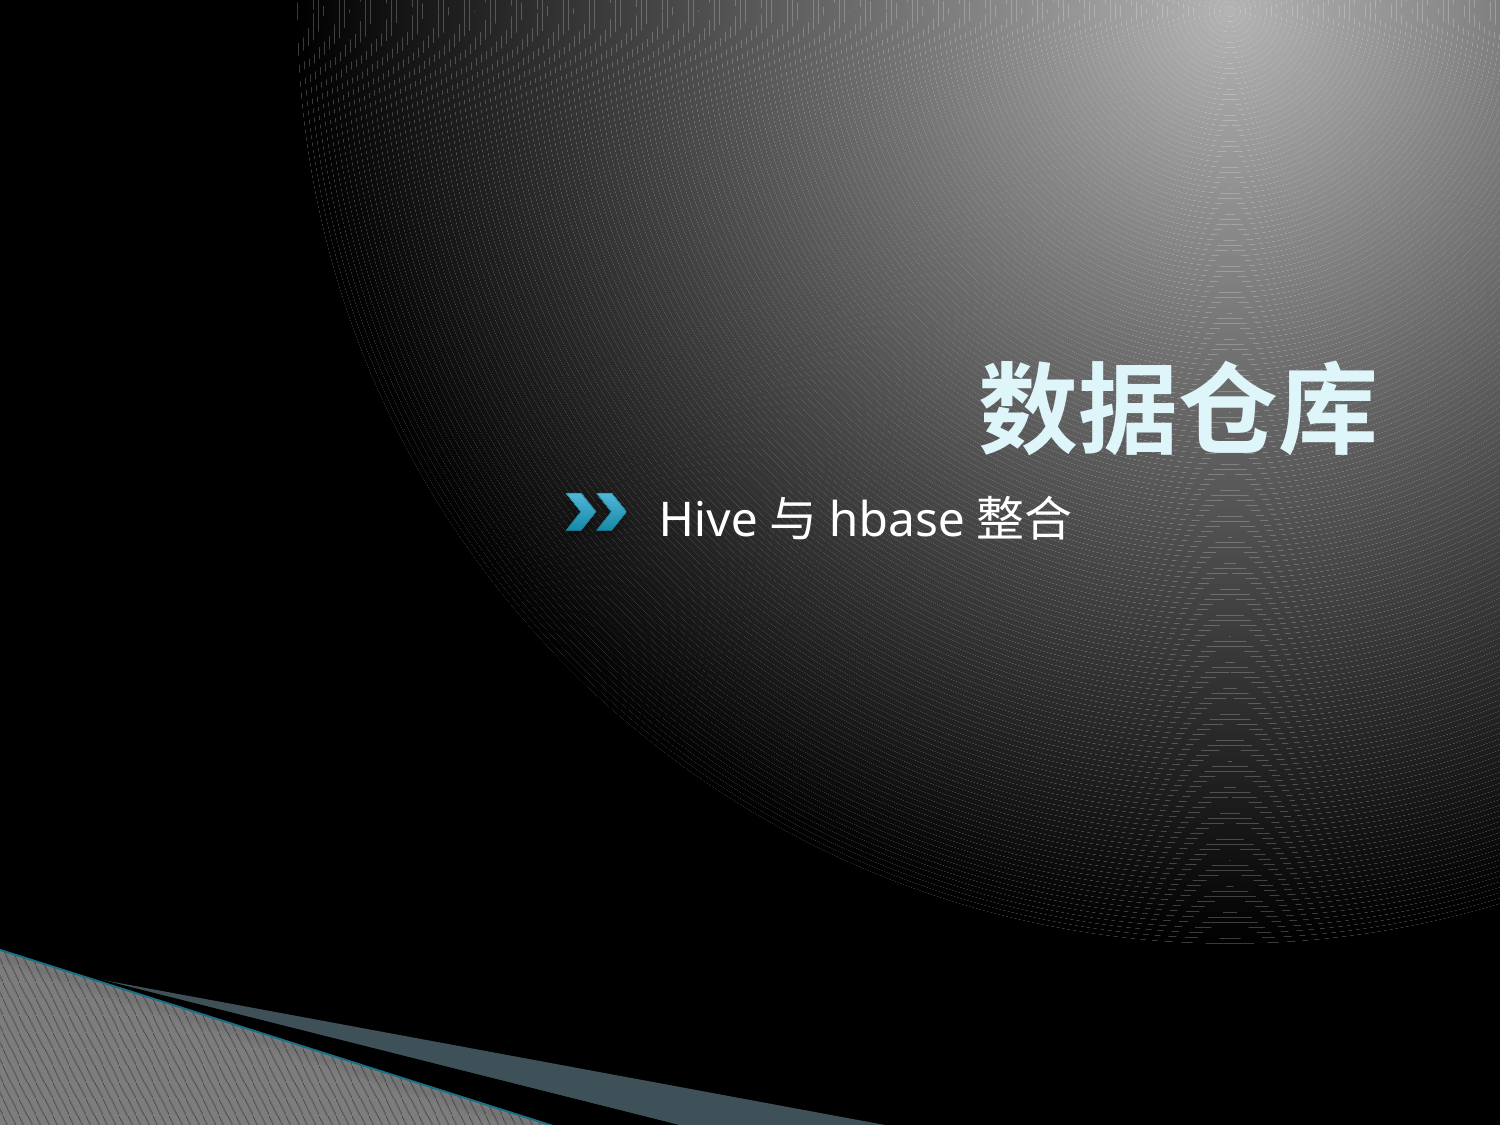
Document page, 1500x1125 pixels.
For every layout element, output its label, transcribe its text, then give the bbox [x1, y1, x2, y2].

list Hive与hbase整合 [643, 480, 1394, 720]
picture [0, 952, 543, 1125]
title 数据仓库 [118, 173, 1394, 474]
